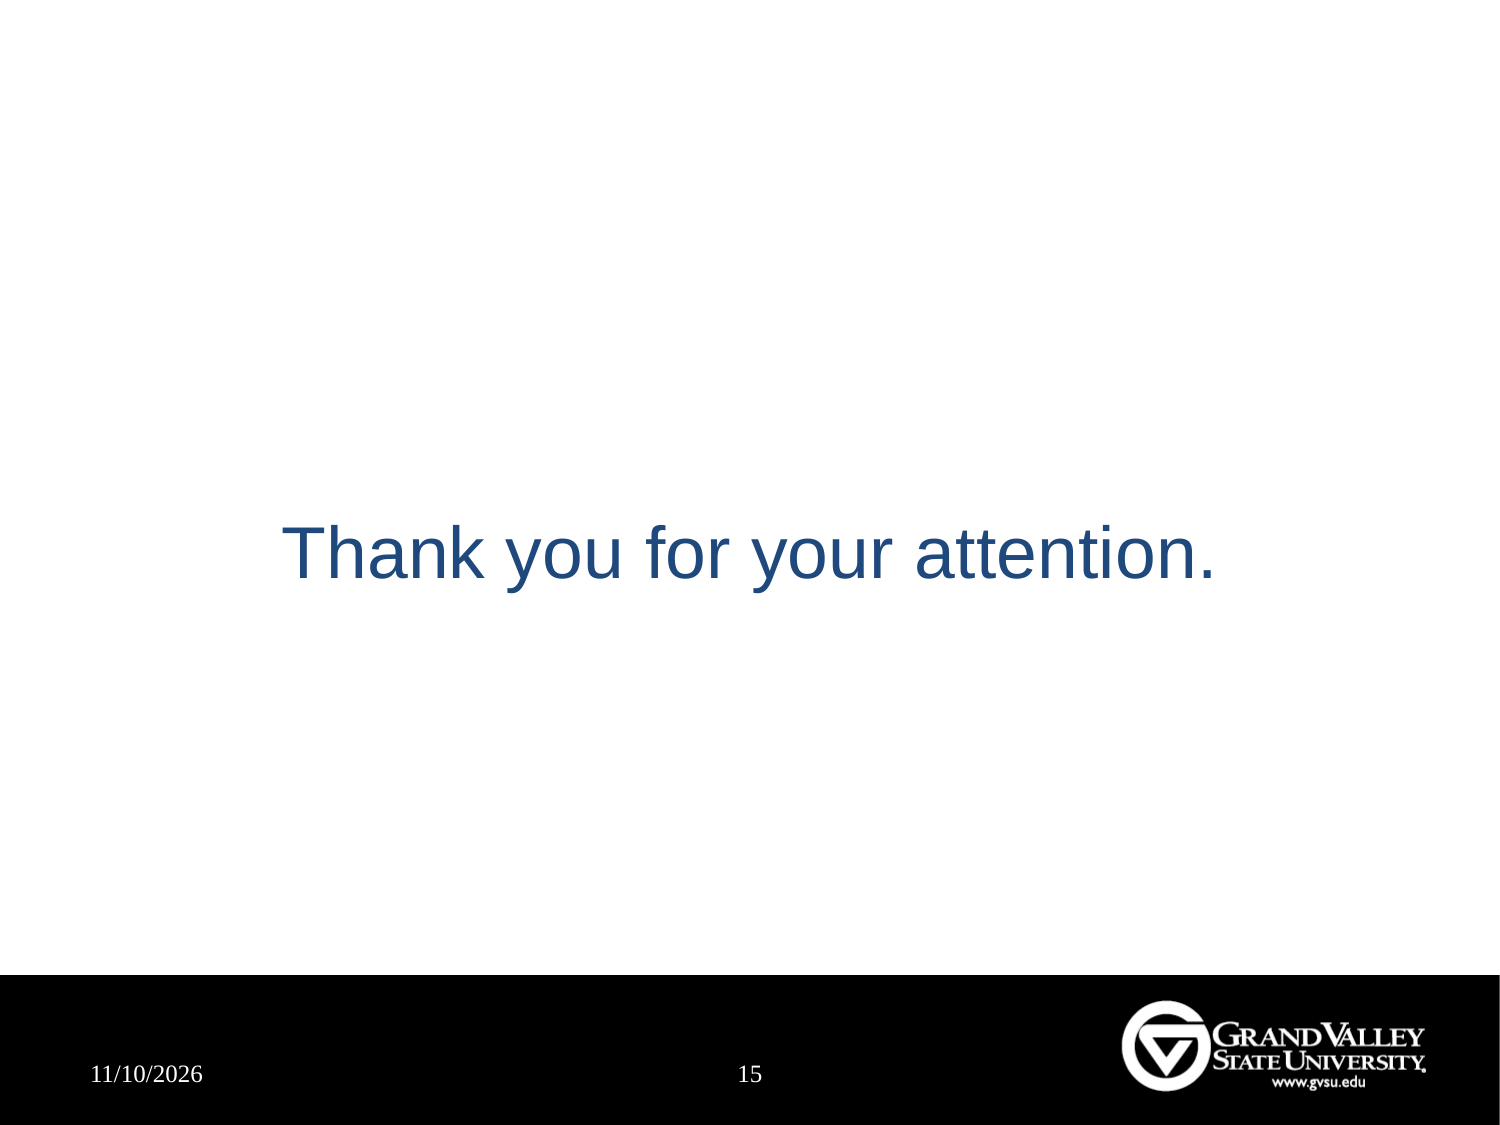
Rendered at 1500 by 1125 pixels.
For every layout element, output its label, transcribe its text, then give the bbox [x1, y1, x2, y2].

footer 15 [512, 1042, 988, 1103]
text_box Thank you for your attention. [74, 497, 1425, 601]
picture [0, 975, 1500, 1125]
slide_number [75, 1042, 425, 1103]
